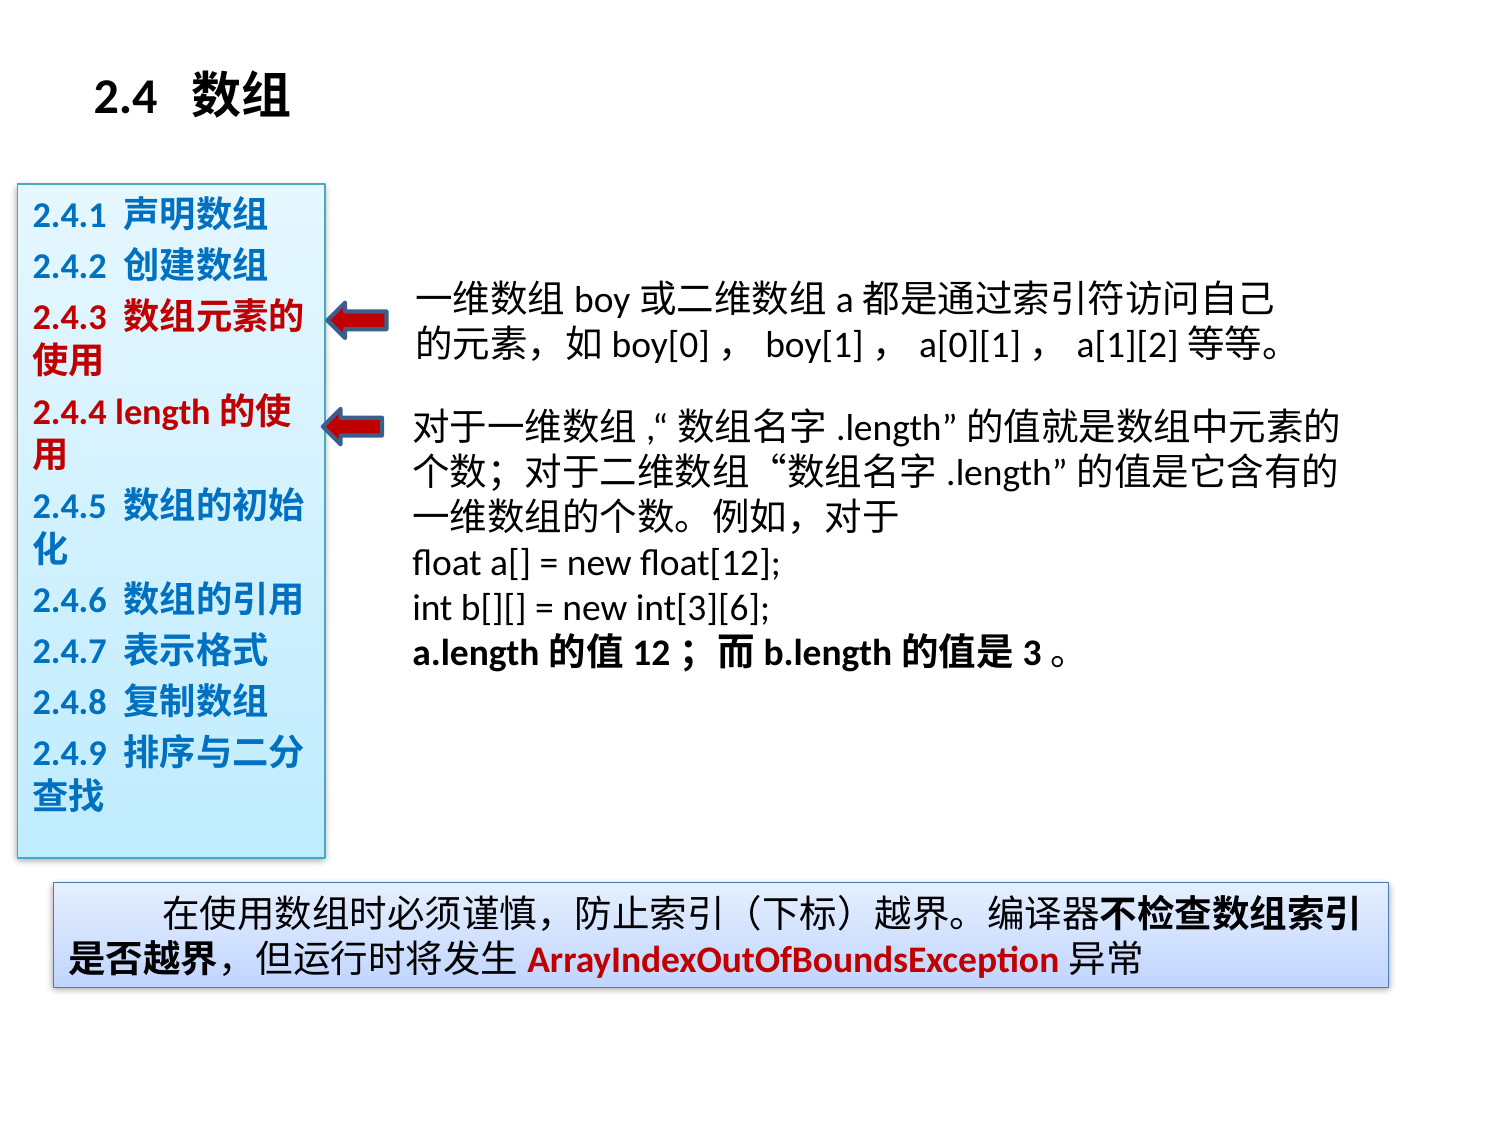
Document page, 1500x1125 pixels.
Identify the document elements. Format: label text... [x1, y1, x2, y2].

text_box [320, 406, 385, 447]
text_box 在使用数组时必须谨慎，防止索引（下标）越界。编译器不检查数组索引是否越界，但运行时将发生ArrayIndexOutOfBoundsException异常 [53, 882, 1389, 988]
text_box 对于一维数组,“数组名字.length”的值就是数组中元素的个数；对于二维数组“数组名字.length”的值是它含有的一维数组的个数。例如，对于 float a[] = new float[12]; int b[][] = new int[3][6]; a.length的值12；而b.length的值是3。 [397, 395, 1375, 681]
title 2.4 数组 [78, 0, 860, 192]
text_box 一维数组boy或二维数组a都是通过索引符访问自己的元素，如boy[0]，boy[1]，a[0][1]，a[1][2]等等。 [400, 267, 1313, 372]
list 2.4.1 声明数组 2.4.2 创建数组 2.4.3 数组元素的使用 2.4.4 length的使用 2.4.5 数组的初始化 2.4.6 数组的引用 2.4.7 表示格式 2.4.8 复制数组 2.4.9 排序与二分查找 [17, 183, 326, 859]
text_box [325, 300, 389, 340]
